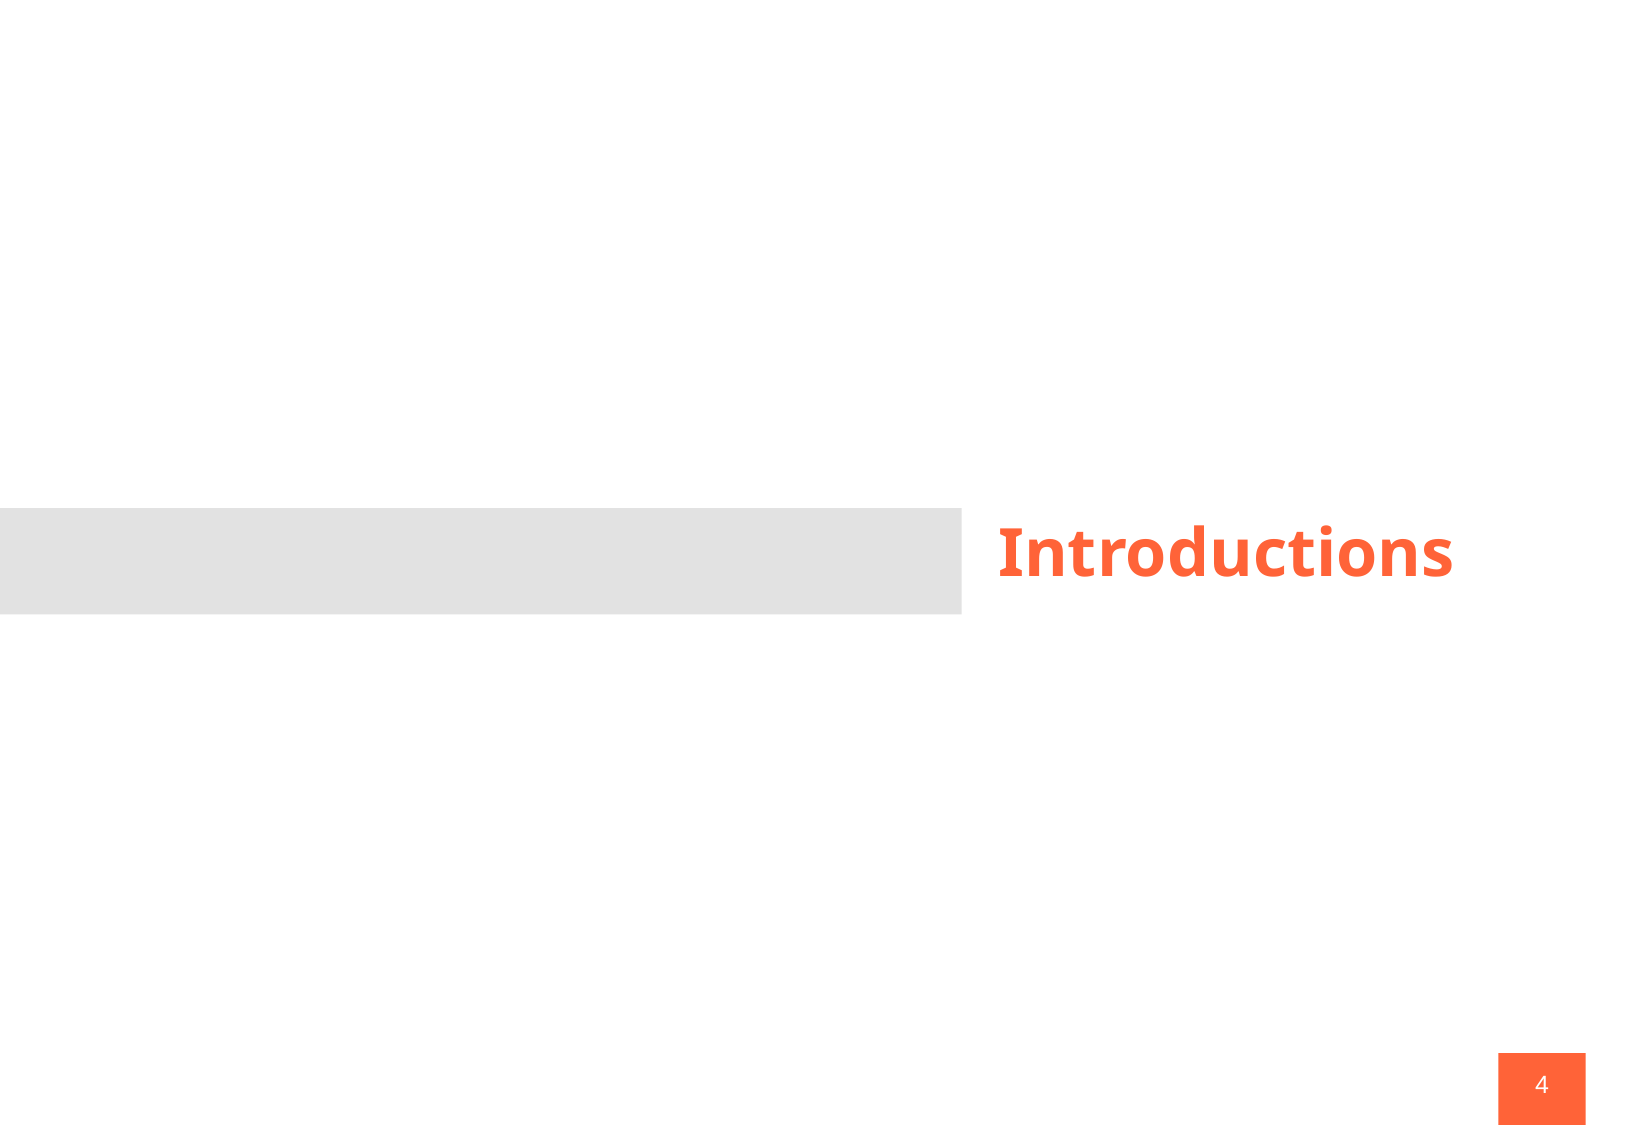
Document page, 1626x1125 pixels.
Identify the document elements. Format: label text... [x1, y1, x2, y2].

text_box [0, 507, 963, 616]
text_box Introductions [983, 502, 1470, 598]
